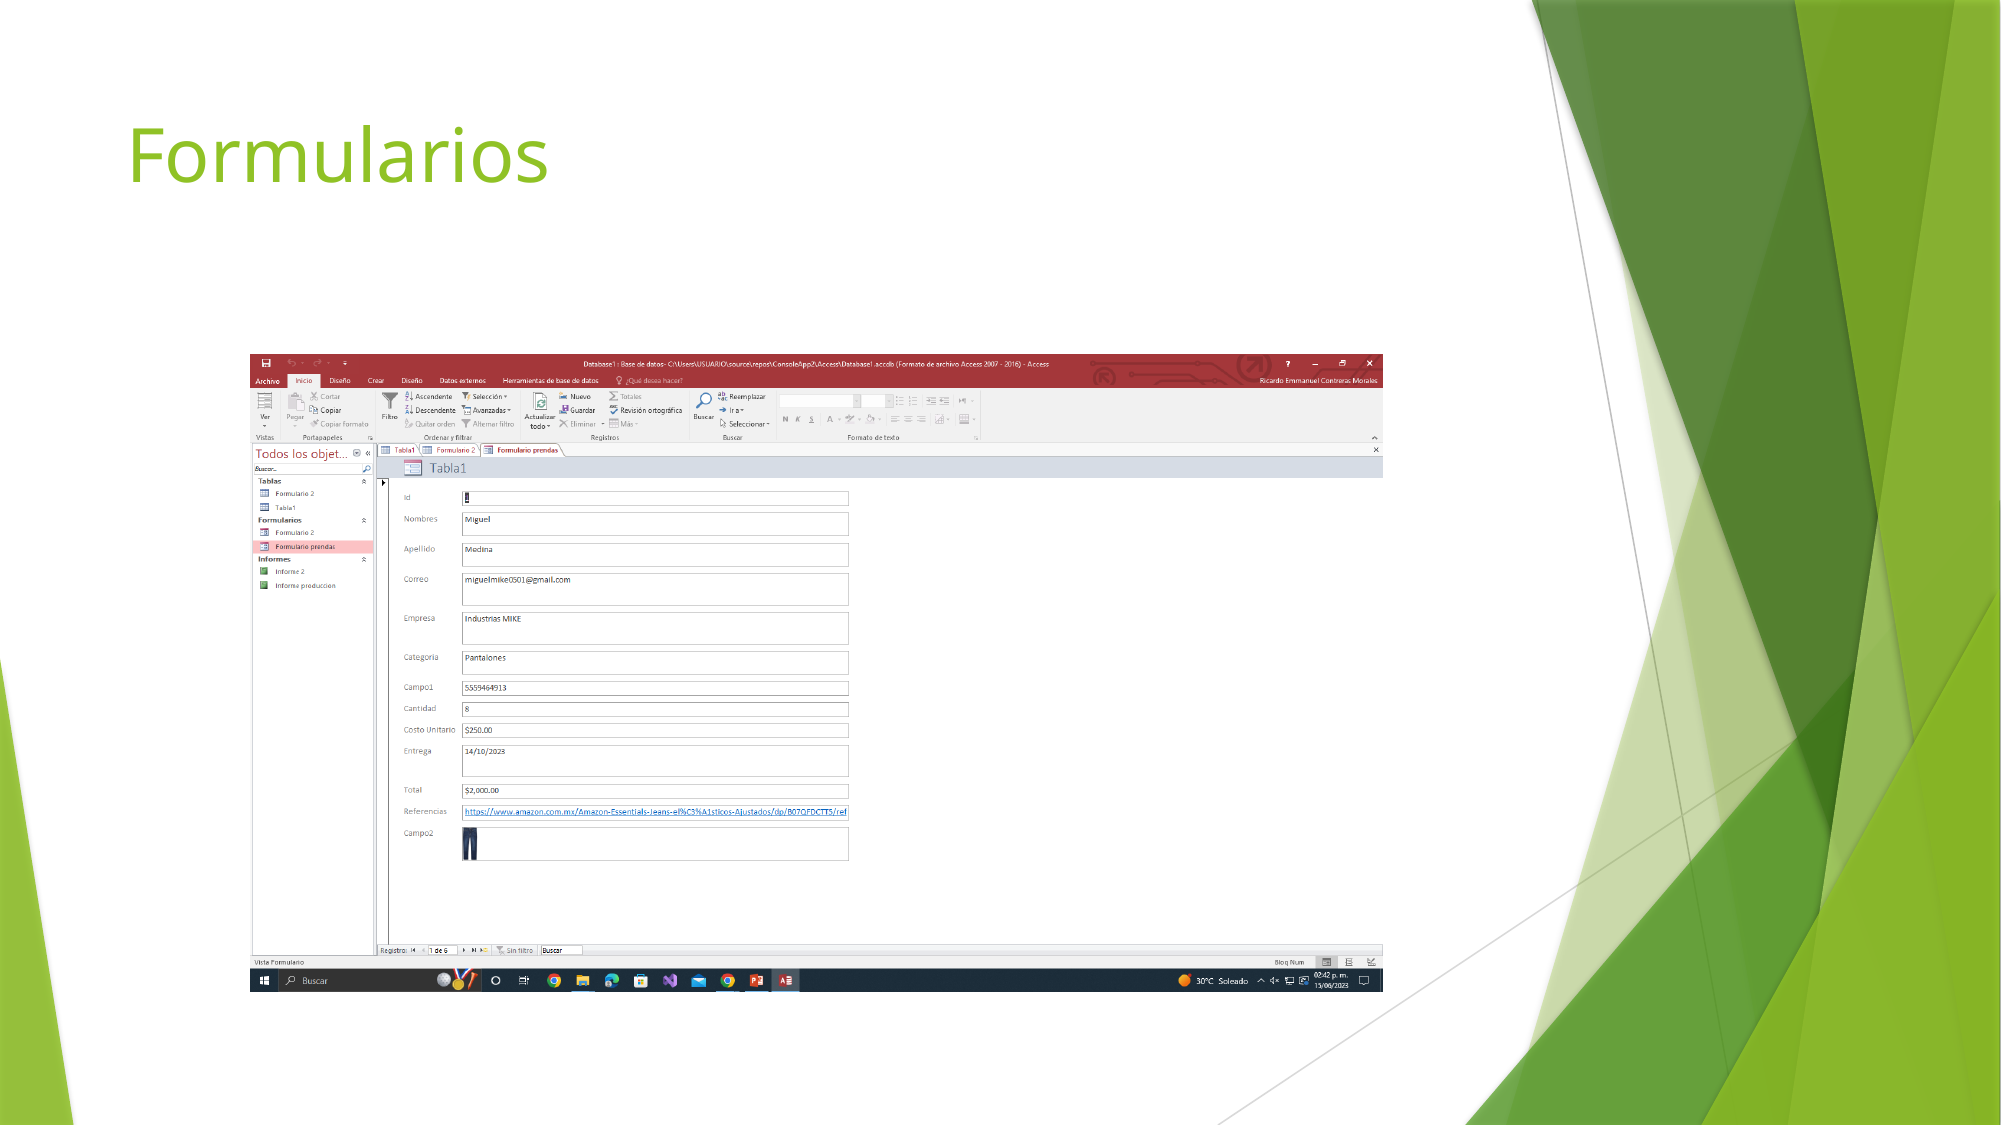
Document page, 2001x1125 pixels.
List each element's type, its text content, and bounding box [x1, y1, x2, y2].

title Formularios [111, 99, 1522, 317]
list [249, 353, 1383, 992]
